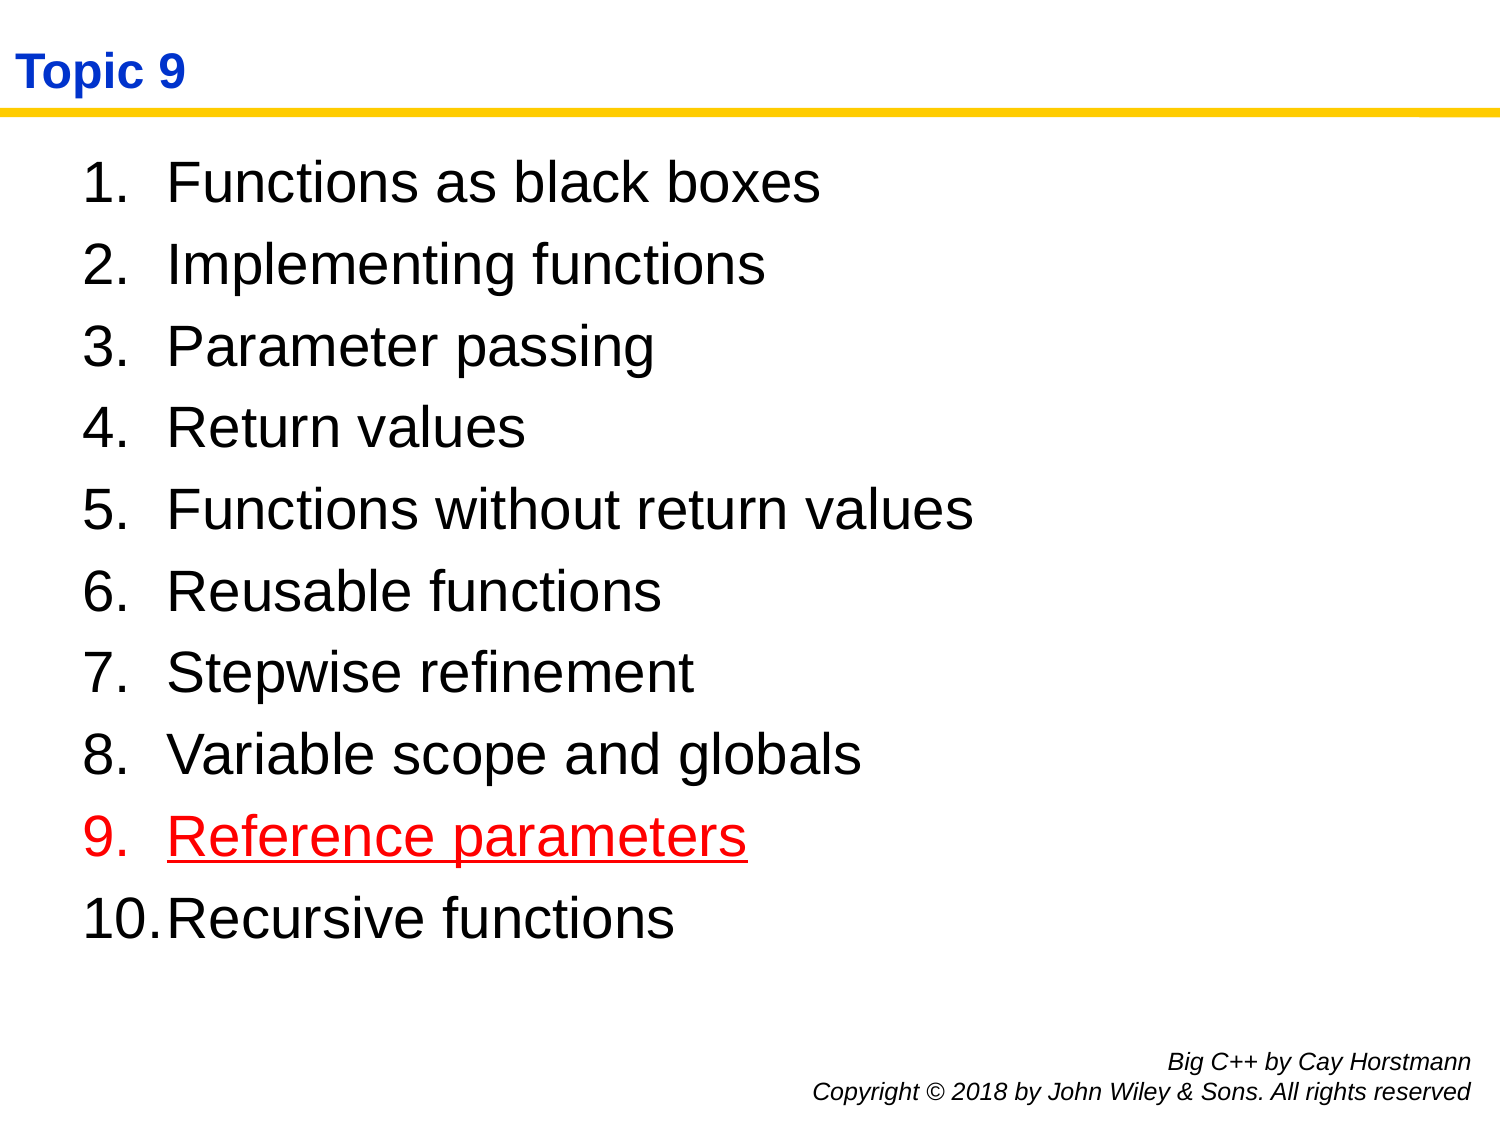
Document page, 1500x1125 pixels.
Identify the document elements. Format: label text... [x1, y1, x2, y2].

list Functions as black boxes Implementing functions Parameter passing Return values Functions without return values Reusable functions Stepwise refinement Variable scope and globals Reference parameters Recursive functions [67, 137, 1418, 880]
title Topic 9 [0, 24, 1163, 113]
footer Big C++ by Cay Horstmann Copyright © 2018 by John Wiley & Sons. All rights reserved [624, 1037, 1488, 1101]
